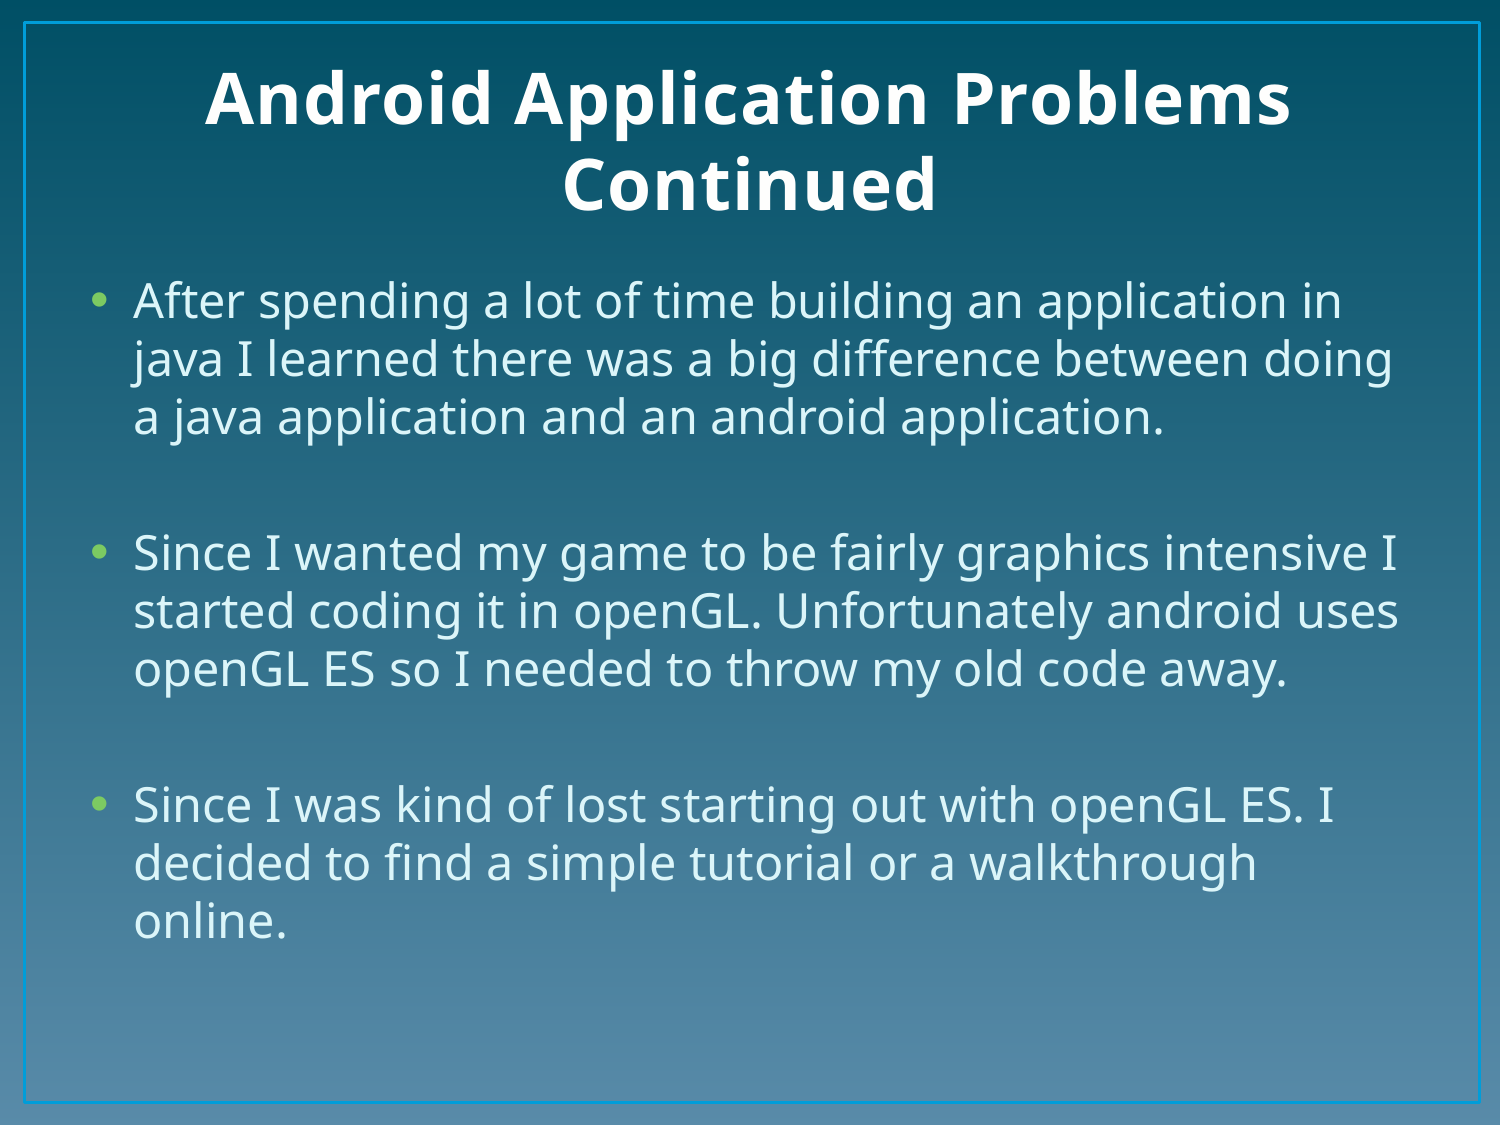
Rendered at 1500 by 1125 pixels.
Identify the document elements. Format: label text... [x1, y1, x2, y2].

title Android Application Problems Continued [75, 45, 1425, 233]
list After spending a lot of time building an application in java I learned there was a big difference between doing a java application and an android application. Since I wanted my game to be fairly graphics intensive I started coding it in openGL. Unfortunately android uses openGL ES so I needed to throw my old code away. Since I was kind of lost starting out with openGL ES. I decided to find a simple tutorial or a walkthrough online. [75, 262, 1425, 1005]
